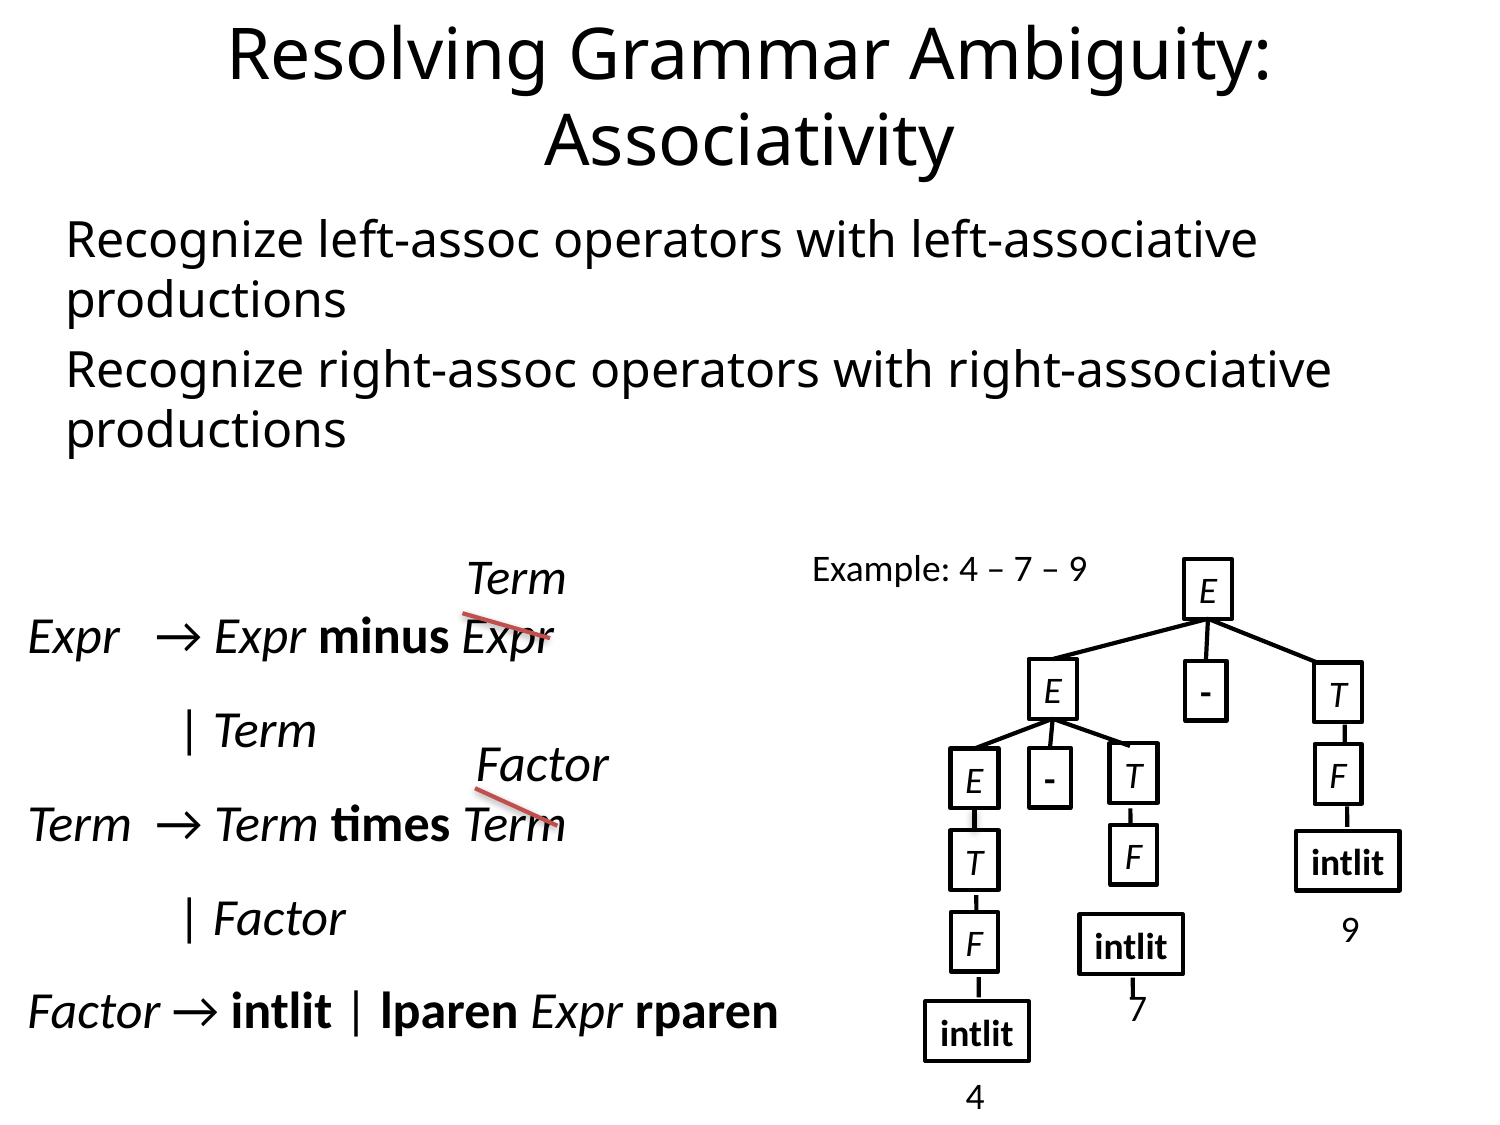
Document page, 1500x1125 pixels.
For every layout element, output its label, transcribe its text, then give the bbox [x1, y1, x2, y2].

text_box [974, 719, 1051, 749]
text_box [1052, 619, 1205, 660]
text_box Example: 4 – 7 – 9 [797, 536, 1103, 597]
text_box intlit [923, 999, 1031, 1063]
text_box 7 [1113, 976, 1163, 1037]
text_box - [1183, 668, 1229, 723]
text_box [474, 787, 558, 826]
text_box F [1313, 742, 1364, 806]
text_box Expr → Expr minus Expr | Term Term → Term times Term | Factor Factor → intlit | lparen Expr rparen [12, 563, 913, 1047]
text_box intlit [1077, 912, 1185, 976]
text_box E [1182, 557, 1234, 618]
title Resolving Grammar Ambiguity: Associativity [0, 0, 1500, 188]
text_box Factor [461, 722, 624, 800]
text_box T [948, 828, 1001, 892]
text_box 9 [1325, 897, 1375, 957]
text_box T [1107, 741, 1160, 805]
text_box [1207, 619, 1339, 672]
text_box 4 [950, 1064, 1000, 1125]
text_box E [1027, 657, 1079, 718]
text_box Term [451, 537, 583, 613]
text_box - [1027, 754, 1073, 810]
text_box E [948, 746, 1001, 810]
text_box F [1108, 823, 1159, 887]
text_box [462, 612, 551, 639]
text_box intlit [1294, 829, 1402, 893]
text_box T [1312, 660, 1364, 724]
list Recognize left-assoc operators with left-associative productions Recognize right-assoc operators with right-associative productions [50, 200, 1463, 943]
text_box F [949, 910, 1000, 974]
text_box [1052, 719, 1131, 747]
